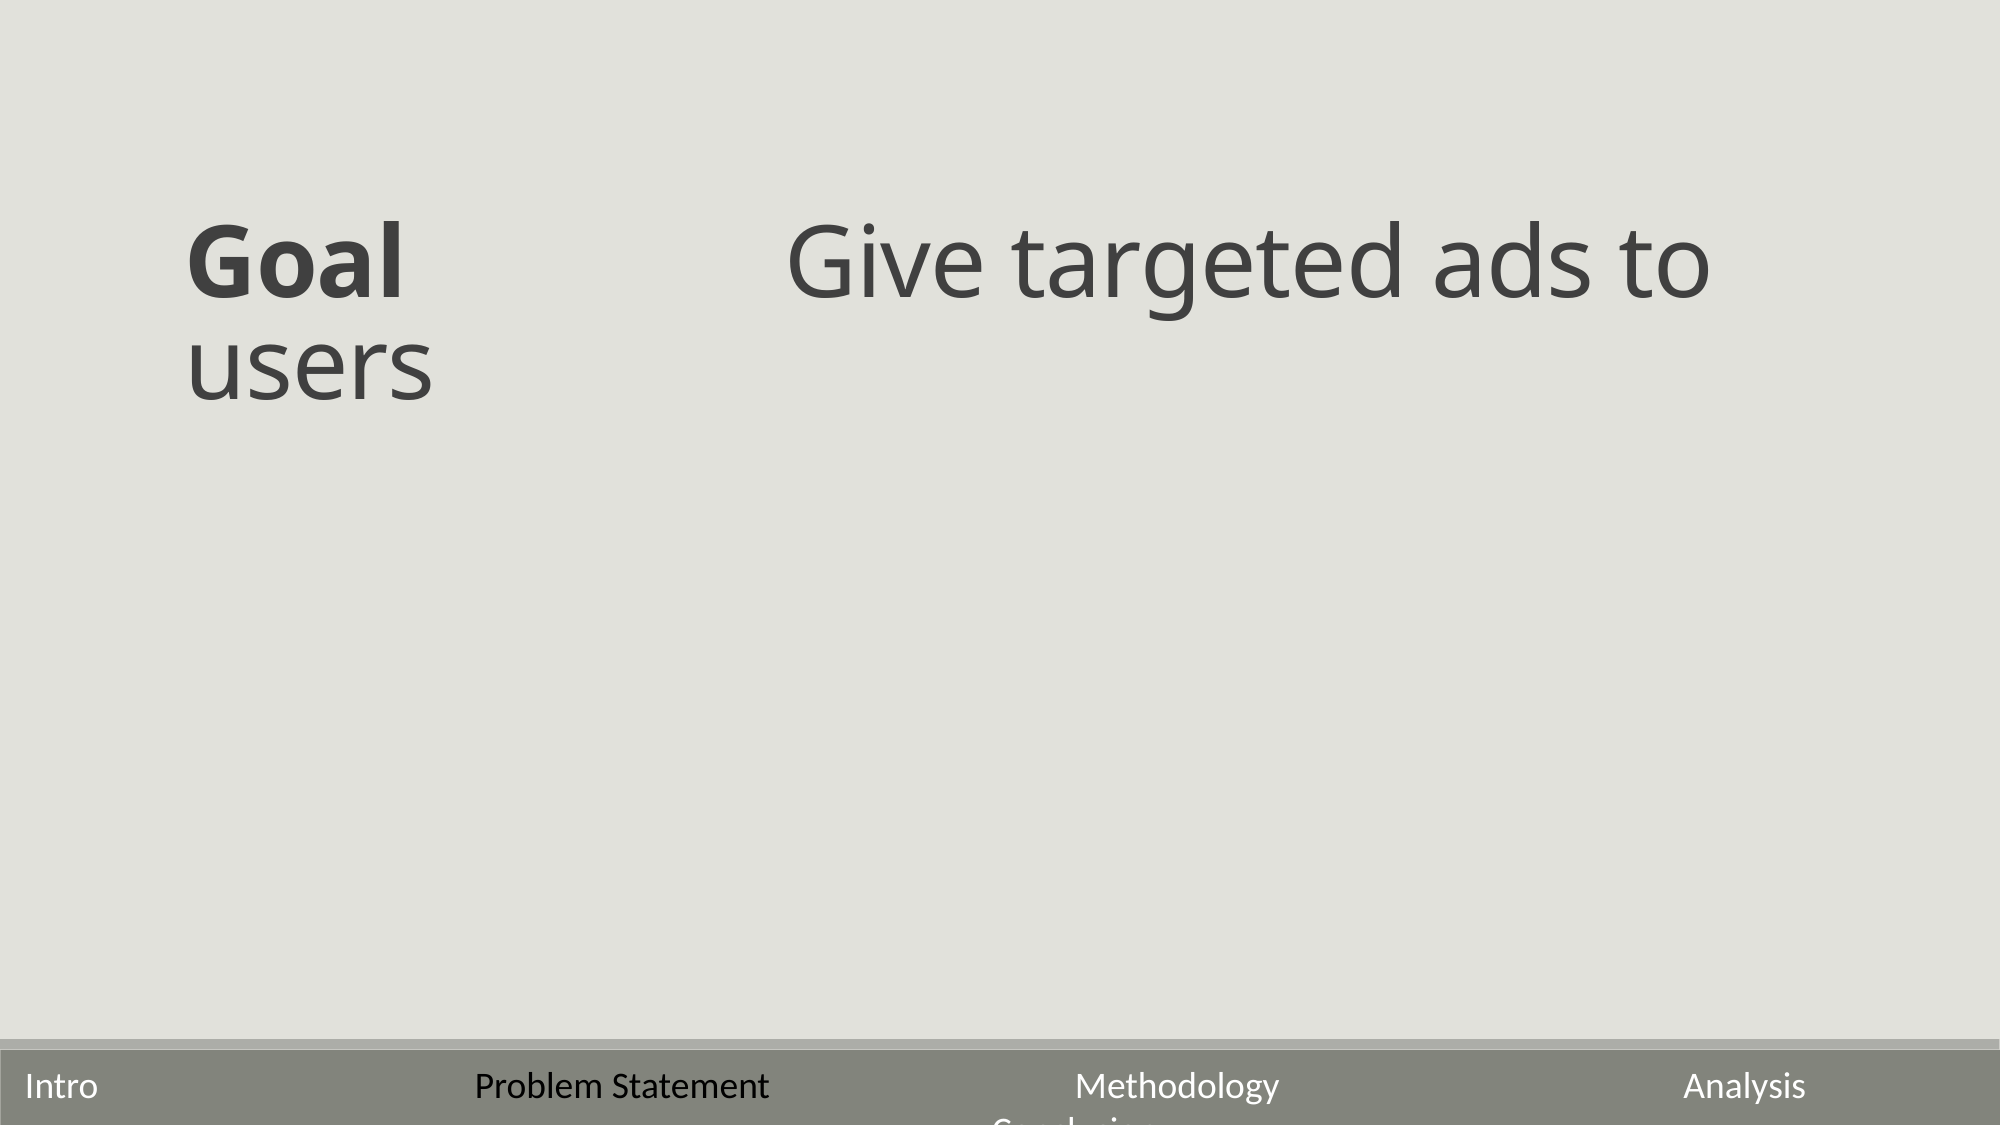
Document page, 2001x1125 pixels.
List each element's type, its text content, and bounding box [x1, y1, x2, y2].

text_box Goal Give targeted ads to users [169, 208, 1831, 515]
text_box Intro Problem Statement Methodology Analysis Conclusion [0, 1053, 2000, 1125]
